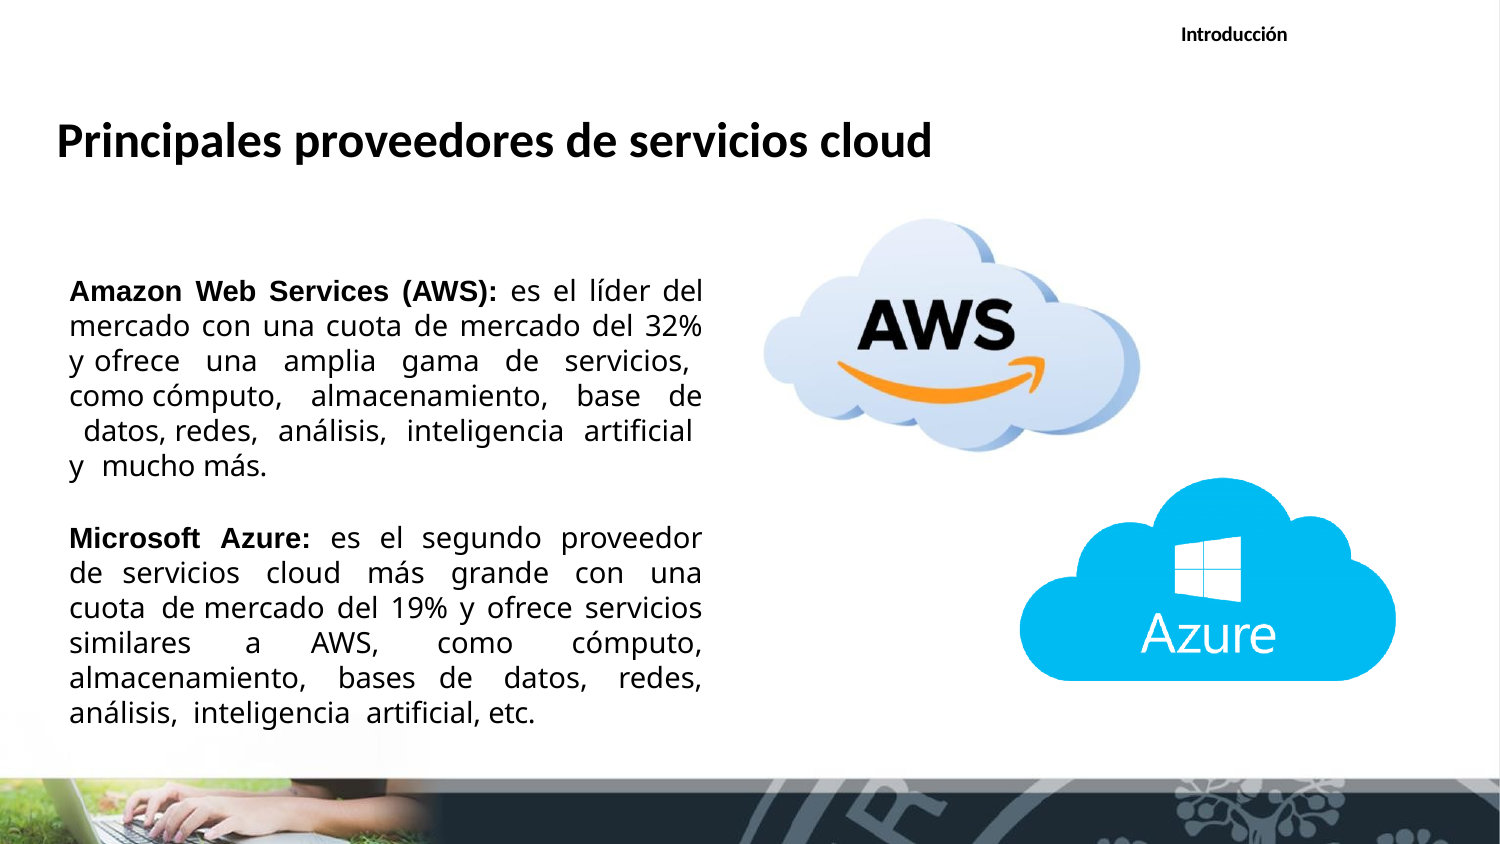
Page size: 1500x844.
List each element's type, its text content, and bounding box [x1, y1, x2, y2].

picture [0, 0, 1500, 844]
text_box Introducción [1179, 18, 1294, 46]
text_box Amazon Web Services (AWS): es el líder del mercado con una cuota de mercado del 32% y ofrece una amplia gama de servicios, como cómputo, almacenamiento, base de datos, redes, análisis, inteligencia artificial y mucho más. Microsoft Azure: es el segundo proveedor de servicios cloud más grande con una cuota de mercado del 19% y ofrece servicios similares a AWS, como cómputo, almacenamiento, bases de datos, redes, análisis, inteligencia artificial, etc. [67, 270, 704, 729]
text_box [750, 208, 1398, 710]
title Principales proveedores de servicios cloud [54, 79, 937, 249]
